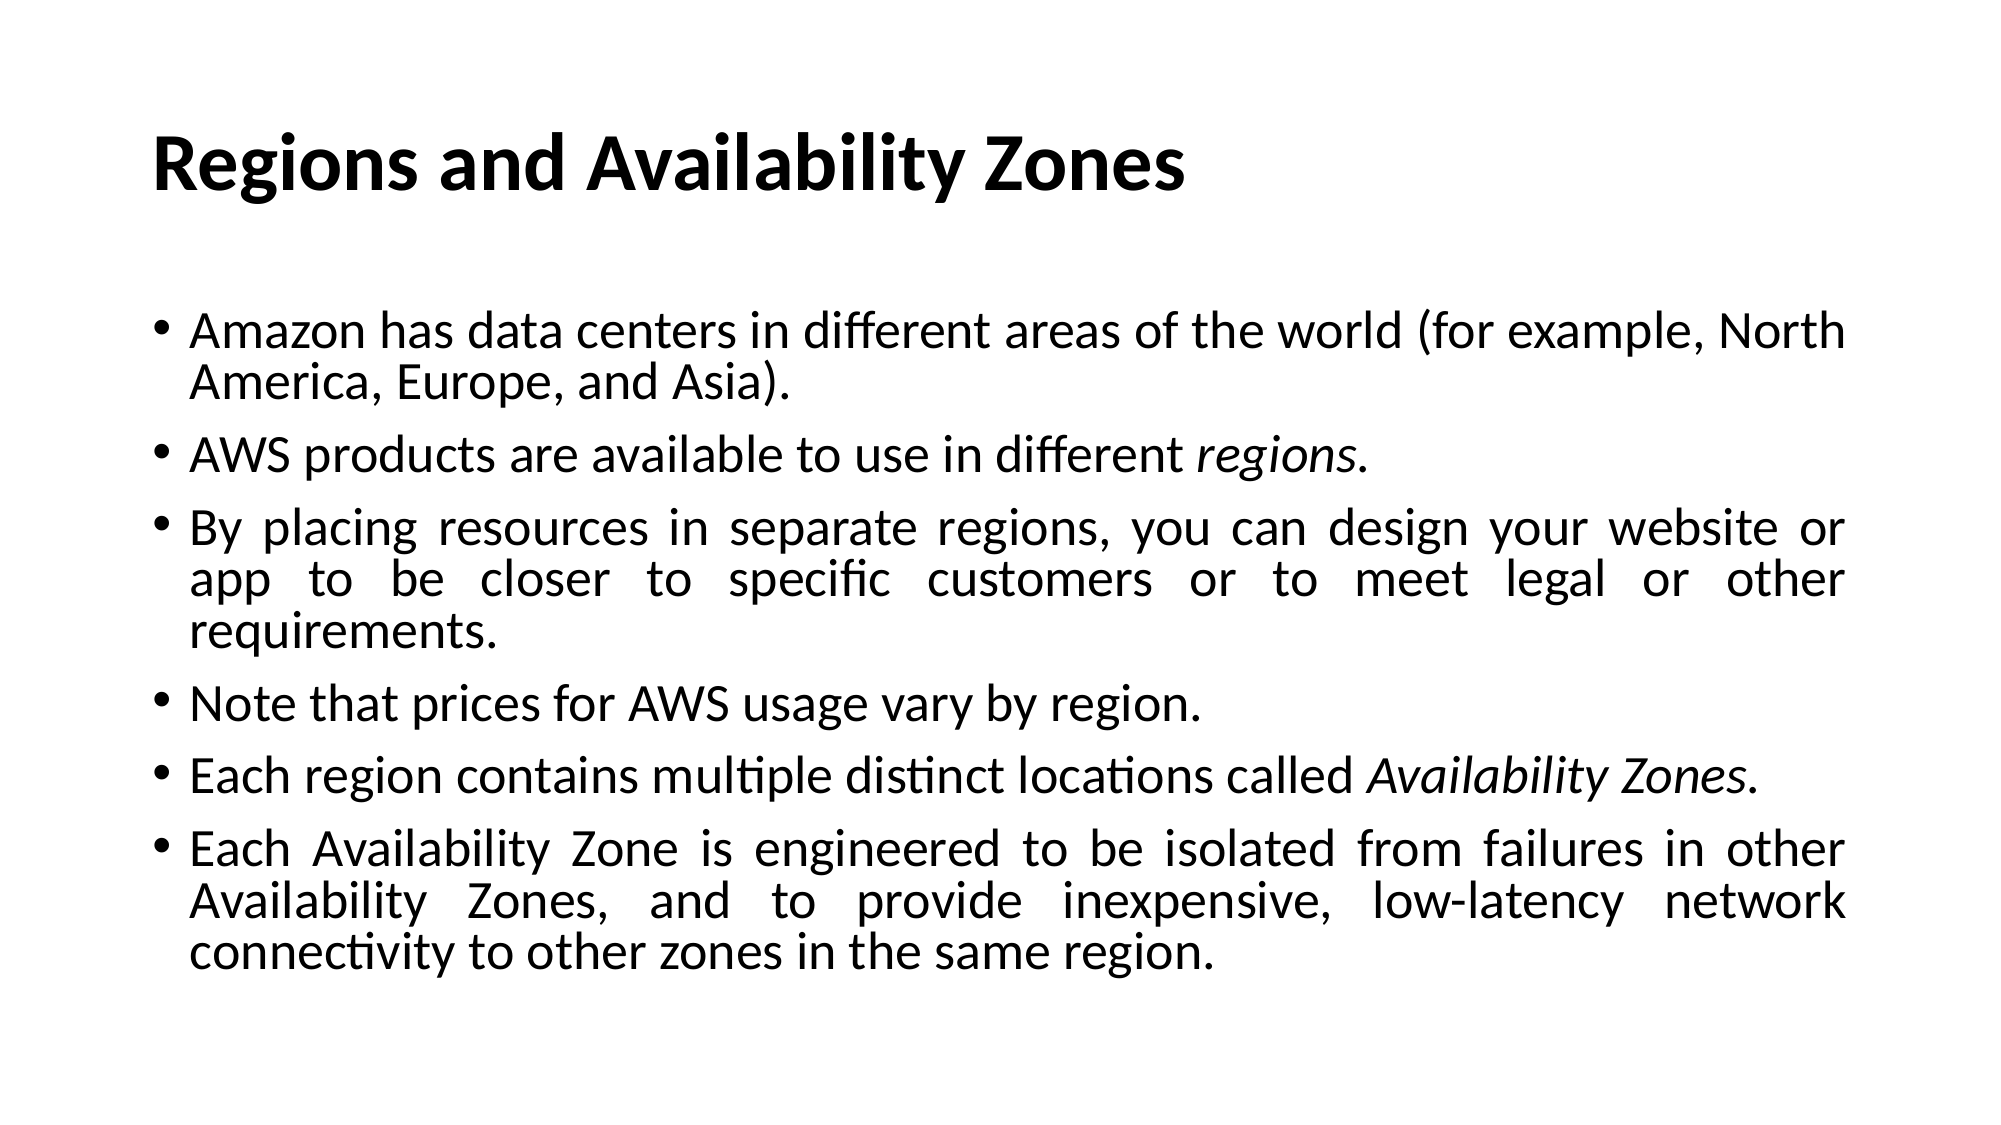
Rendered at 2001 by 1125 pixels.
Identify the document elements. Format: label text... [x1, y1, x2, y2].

title Regions and Availability Zones [137, 59, 1863, 278]
list Amazon has data centers in different areas of the world (for example, North America, Europe, and Asia). AWS products are available to use in different regions. By placing resources in separate regions, you can design your website or app to be closer to specific customers or to meet legal or other requirements. Note that prices for AWS usage vary by region. Each region contains multiple distinct locations called Availability Zones. Each Availability Zone is engineered to be isolated from failures in other Availability Zones, and to provide inexpensive, low-latency network connectivity to other zones in the same region. [137, 299, 1863, 1014]
